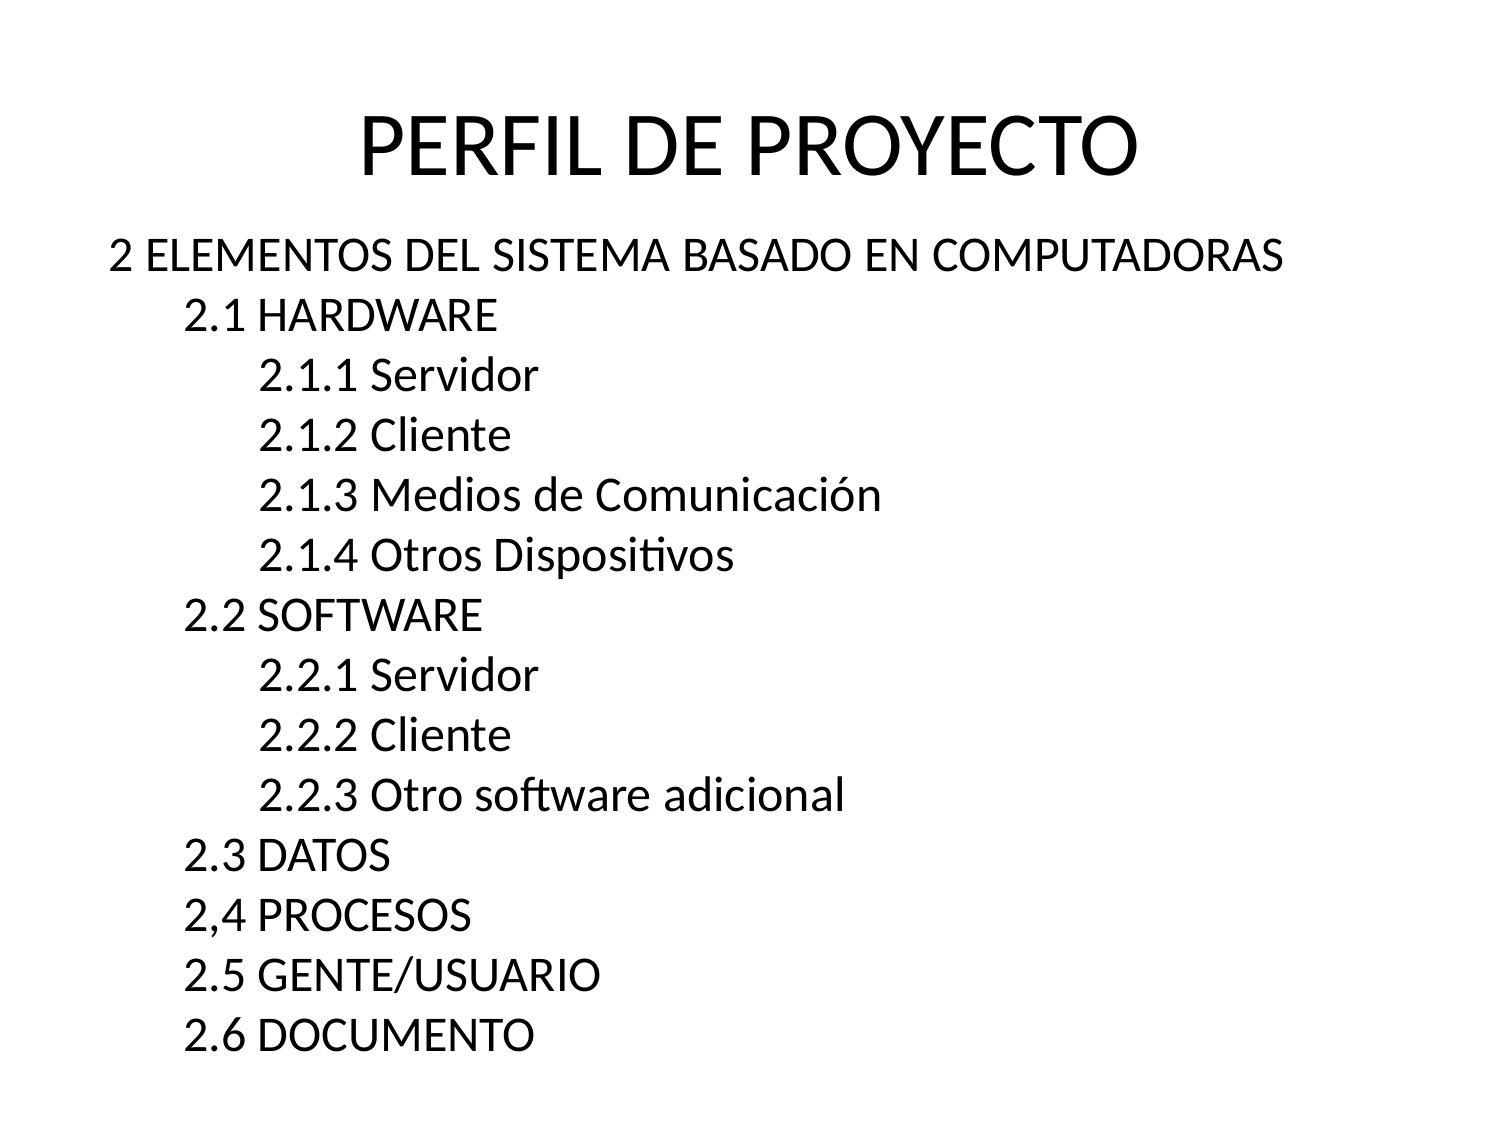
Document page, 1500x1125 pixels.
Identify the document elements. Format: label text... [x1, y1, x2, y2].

title PERFIL DE PROYECTO [75, 45, 1425, 233]
text_box 2 ELEMENTOS DEL SISTEMA BASADO EN COMPUTADORAS 2.1 HARDWARE 2.1.1 Servidor 2.1.2 Cliente 2.1.3 Medios de Comunicación 2.1.4 Otros Dispositivos 2.2 SOFTWARE 2.2.1 Servidor 2.2.2 Cliente 2.2.3 Otro software adicional 2.3 DATOS 2,4 PROCESOS 2.5 GENTE/USUARIO 2.6 DOCUMENTO [93, 214, 1465, 1069]
